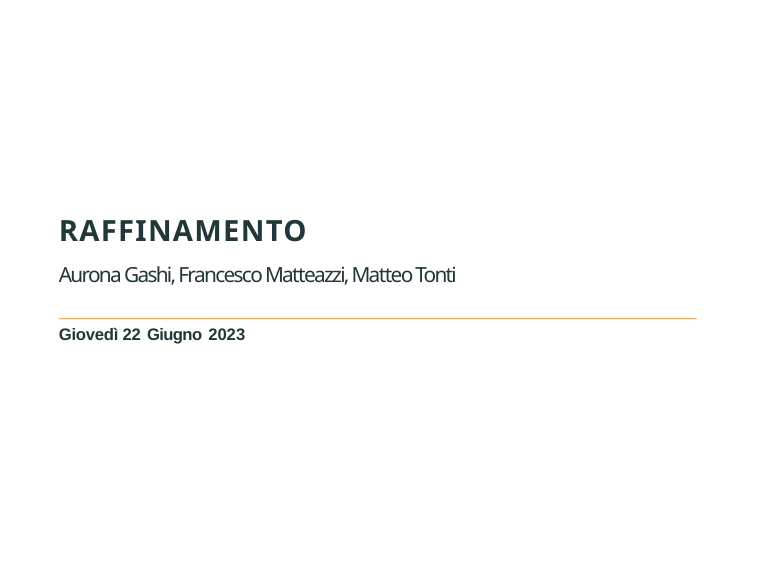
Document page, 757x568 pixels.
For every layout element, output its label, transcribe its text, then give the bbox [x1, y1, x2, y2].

title Aurona Gashi, Francesco Matteazzi, Matteo Tonti [56, 259, 534, 357]
text_box Giovedì 22 Giugno 2023 [56, 322, 266, 344]
text_box RAFFINAMENTO [56, 209, 441, 248]
